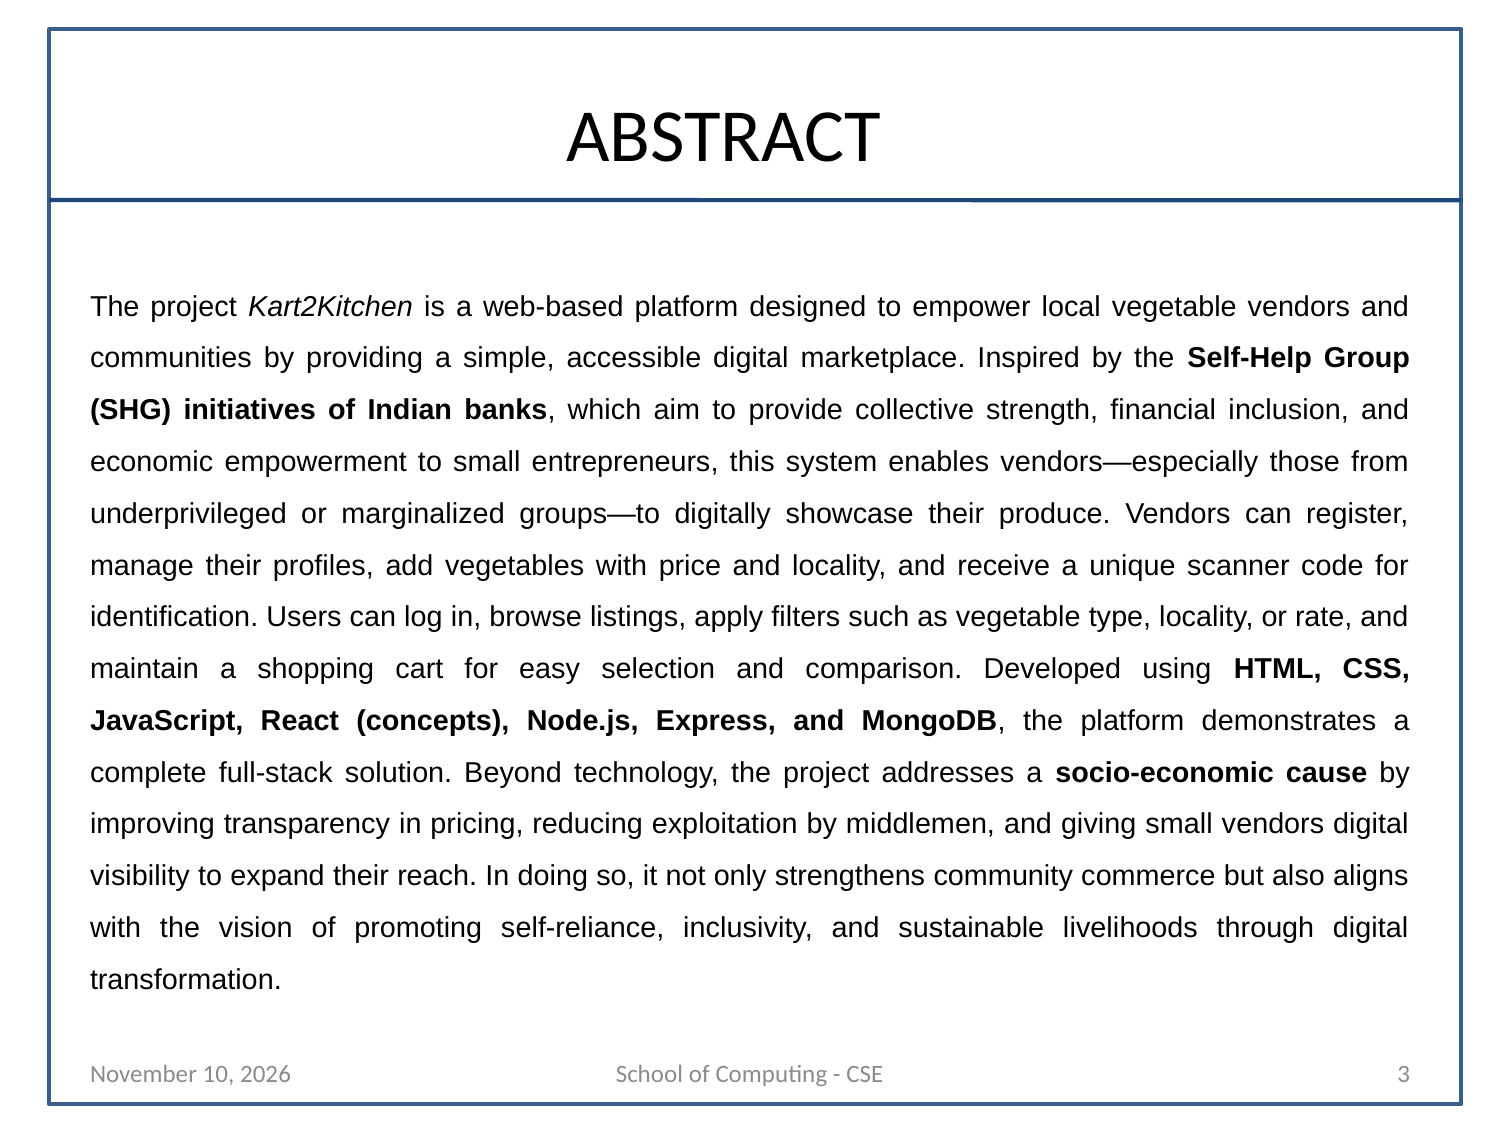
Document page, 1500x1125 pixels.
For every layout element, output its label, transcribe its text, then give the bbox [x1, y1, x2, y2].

title ABSTRACT [49, 37, 1399, 225]
footer School of Computing - CSE [512, 1042, 988, 1103]
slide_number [75, 1042, 425, 1103]
list The project Kart2Kitchen is a web-based platform designed to empower local vegetable vendors and communities by providing a simple, accessible digital marketplace. Inspired by the Self-Help Group (SHG) initiatives of Indian banks, which aim to provide collective strength, financial inclusion, and economic empowerment to small entrepreneurs, this system enables vendors—especially those from underprivileged or marginalized groups—to digitally showcase their produce. Vendors can register, manage their profiles, add vegetables with price and locality, and receive a unique scanner code for identification. Users can log in, browse listings, apply filters such as vegetable type, locality, or rate, and maintain a shopping cart for easy selection and comparison. Developed using HTML, CSS, JavaScript, React (concepts), Node.js, Express, and MongoDB, the platform demonstrates a complete full-stack solution. Beyond technology, the project addresses a socio-economic cause by improving transparency in pricing, reducing exploitation by middlemen, and giving small vendors digital visibility to expand their reach. In doing so, it not only strengthens community commerce but also aligns with the vision of promoting self-reliance, inclusivity, and sustainable livelihoods through digital transformation. [75, 262, 1425, 1005]
slide_number 3 [1074, 1042, 1425, 1103]
